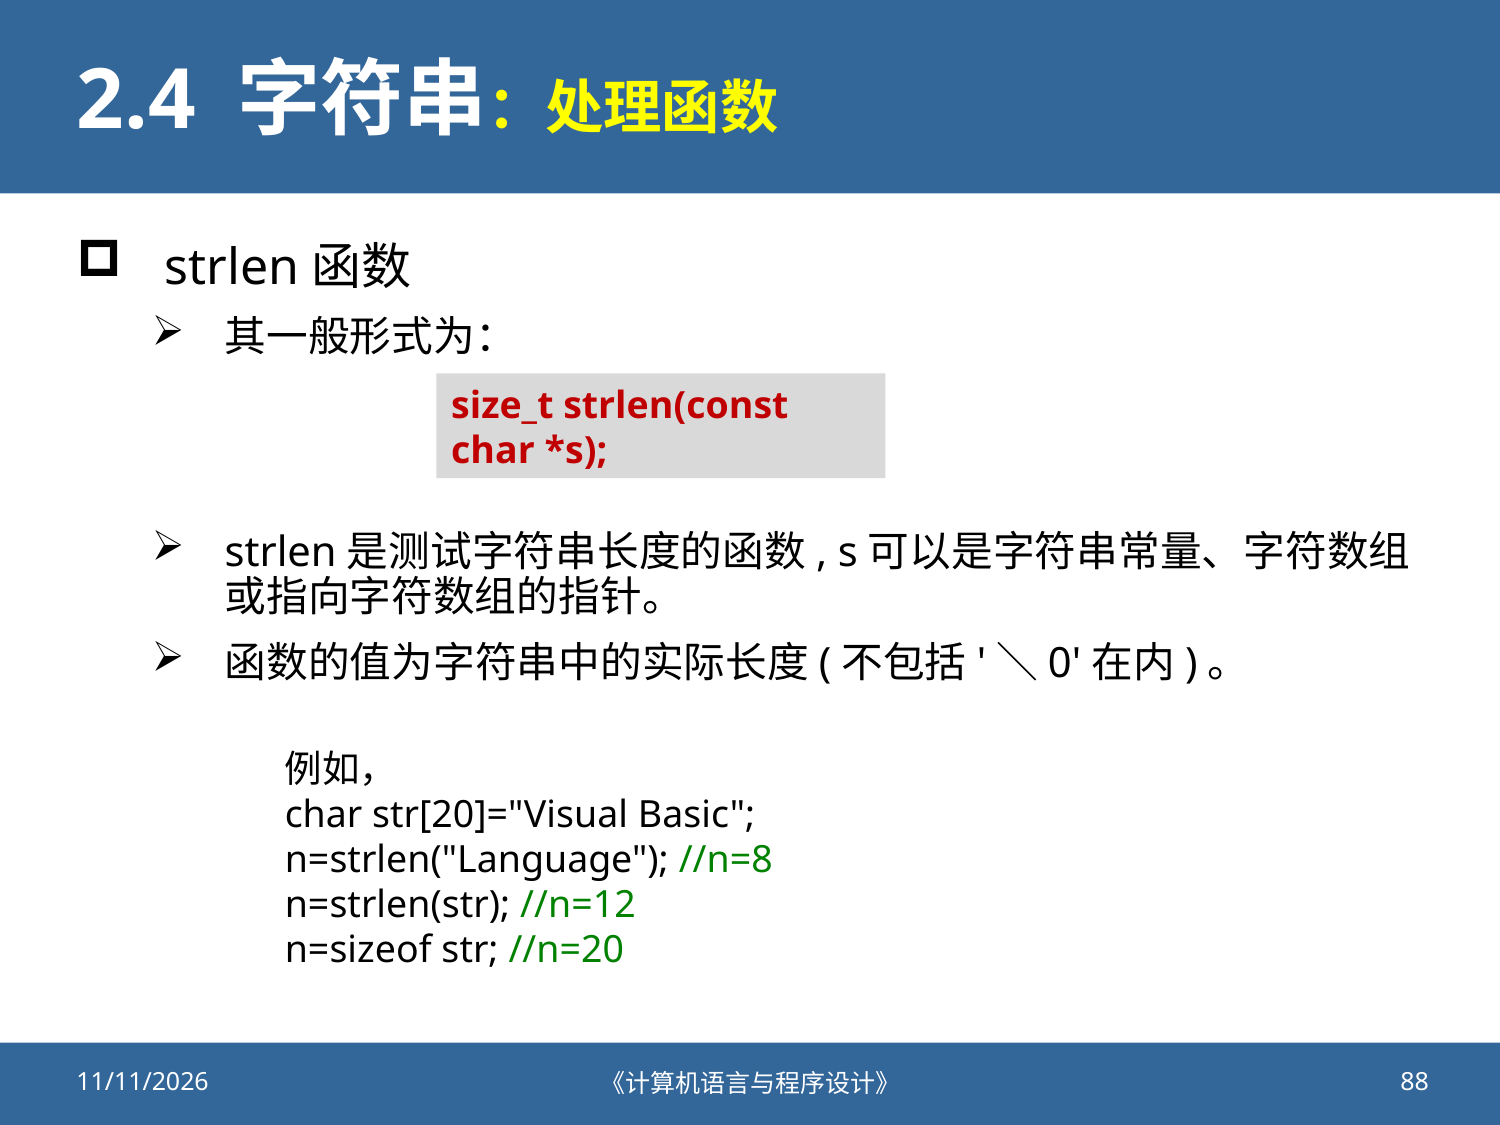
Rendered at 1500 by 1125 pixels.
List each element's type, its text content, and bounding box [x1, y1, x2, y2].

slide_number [61, 1052, 422, 1113]
text_box size_t strlen(const char *s); [436, 373, 886, 479]
slide_number 88 [1084, 1052, 1444, 1113]
list strlen函数 其一般形式为： strlen是测试字符串长度的函数, s可以是字符串常量、字符数组或指向字符数组的指针。 函数的值为字符串中的实际长度(不包括'＼0'在内)。 [61, 221, 1441, 1014]
footer 《计算机语言与程序设计》 [480, 1052, 1021, 1113]
title 2.4 字符串：处理函数 [61, 27, 1441, 177]
text_box 例如， char str[20]="Visual Basic"; n=strlen("Language"); //n=8 n=strlen(str); //n=12 n=sizeof str; //n=20 [270, 737, 1021, 978]
